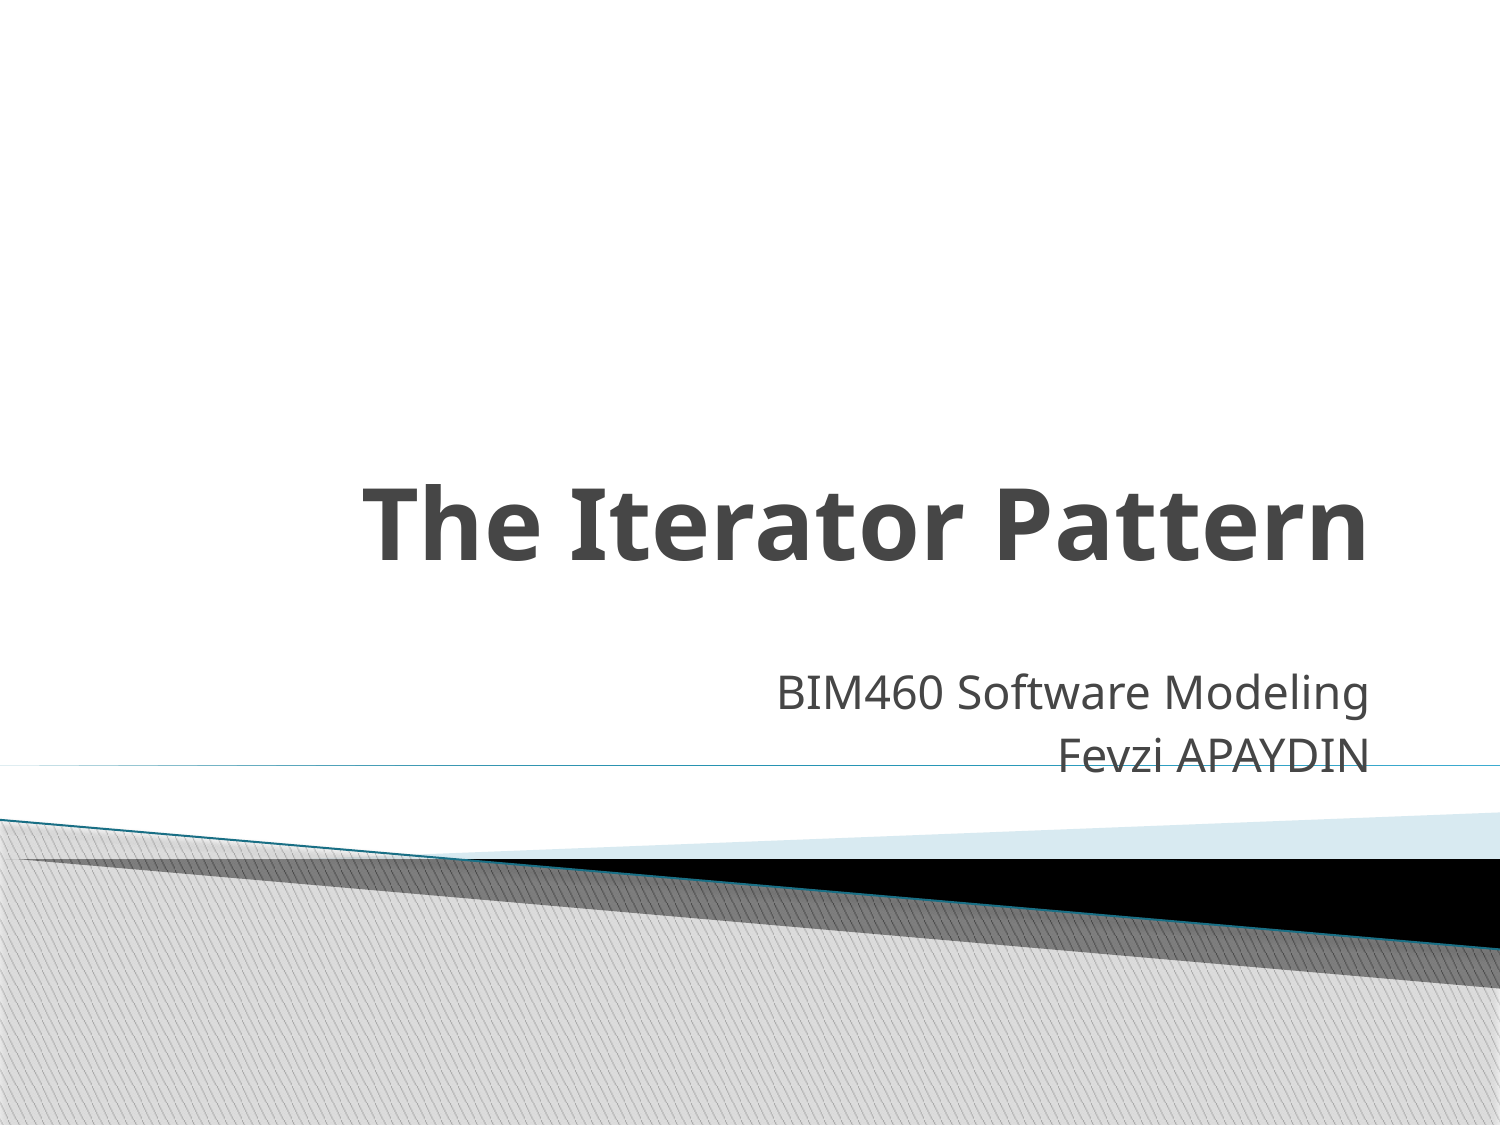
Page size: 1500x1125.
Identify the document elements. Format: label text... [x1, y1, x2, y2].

title The Iterator Pattern [112, 287, 1388, 588]
subtitle BIM460 Software Modeling Fevzi APAYDIN [112, 592, 1388, 790]
picture [5, 859, 1500, 989]
